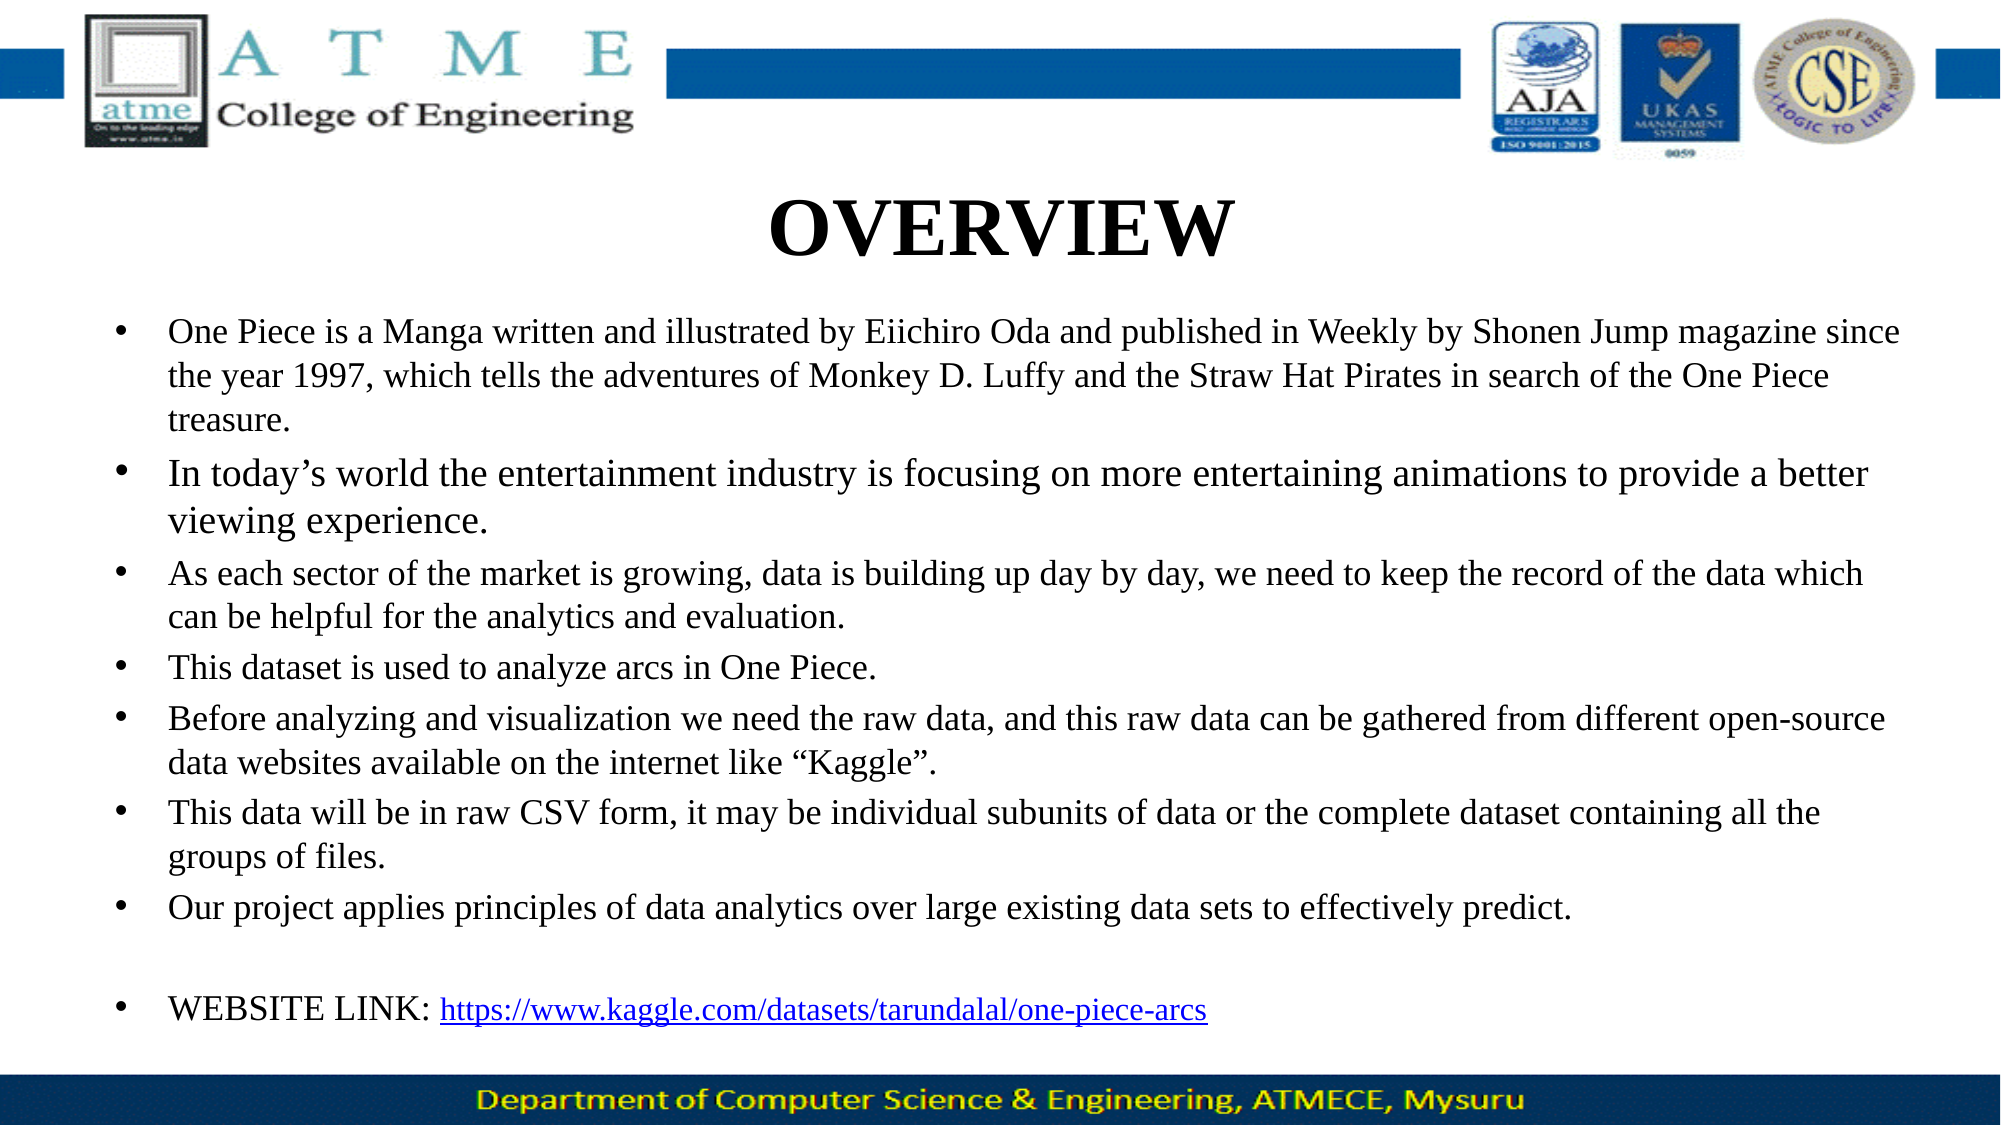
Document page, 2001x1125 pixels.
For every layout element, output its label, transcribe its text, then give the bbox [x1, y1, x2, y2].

list One Piece is a Manga written and illustrated by Eiichiro Oda and published in Weekly by Shonen Jump magazine since the year 1997, which tells the adventures of Monkey D. Luffy and the Straw Hat Pirates in search of the One Piece treasure. In today’s world the entertainment industry is focusing on more entertaining animations to provide a better viewing experience. As each sector of the market is growing, data is building up day by day, we need to keep the record of the data which can be helpful for the analytics and evaluation. This dataset is used to analyze arcs in One Piece. Before analyzing and visualization we need the raw data, and this raw data can be gathered from different open-source data websites available on the internet like “Kaggle”. This data will be in raw CSV form, it may be individual subunits of data or the complete dataset containing all the groups of files. Our project applies principles of data analytics over large existing data sets to effectively predict. WEBSITE LINK: https://www.kaggle.com/datasets/tarundalal/one-piece-arcs [99, 300, 1937, 1043]
picture [0, 0, 2001, 1125]
title OVERVIEW [67, 155, 1937, 289]
